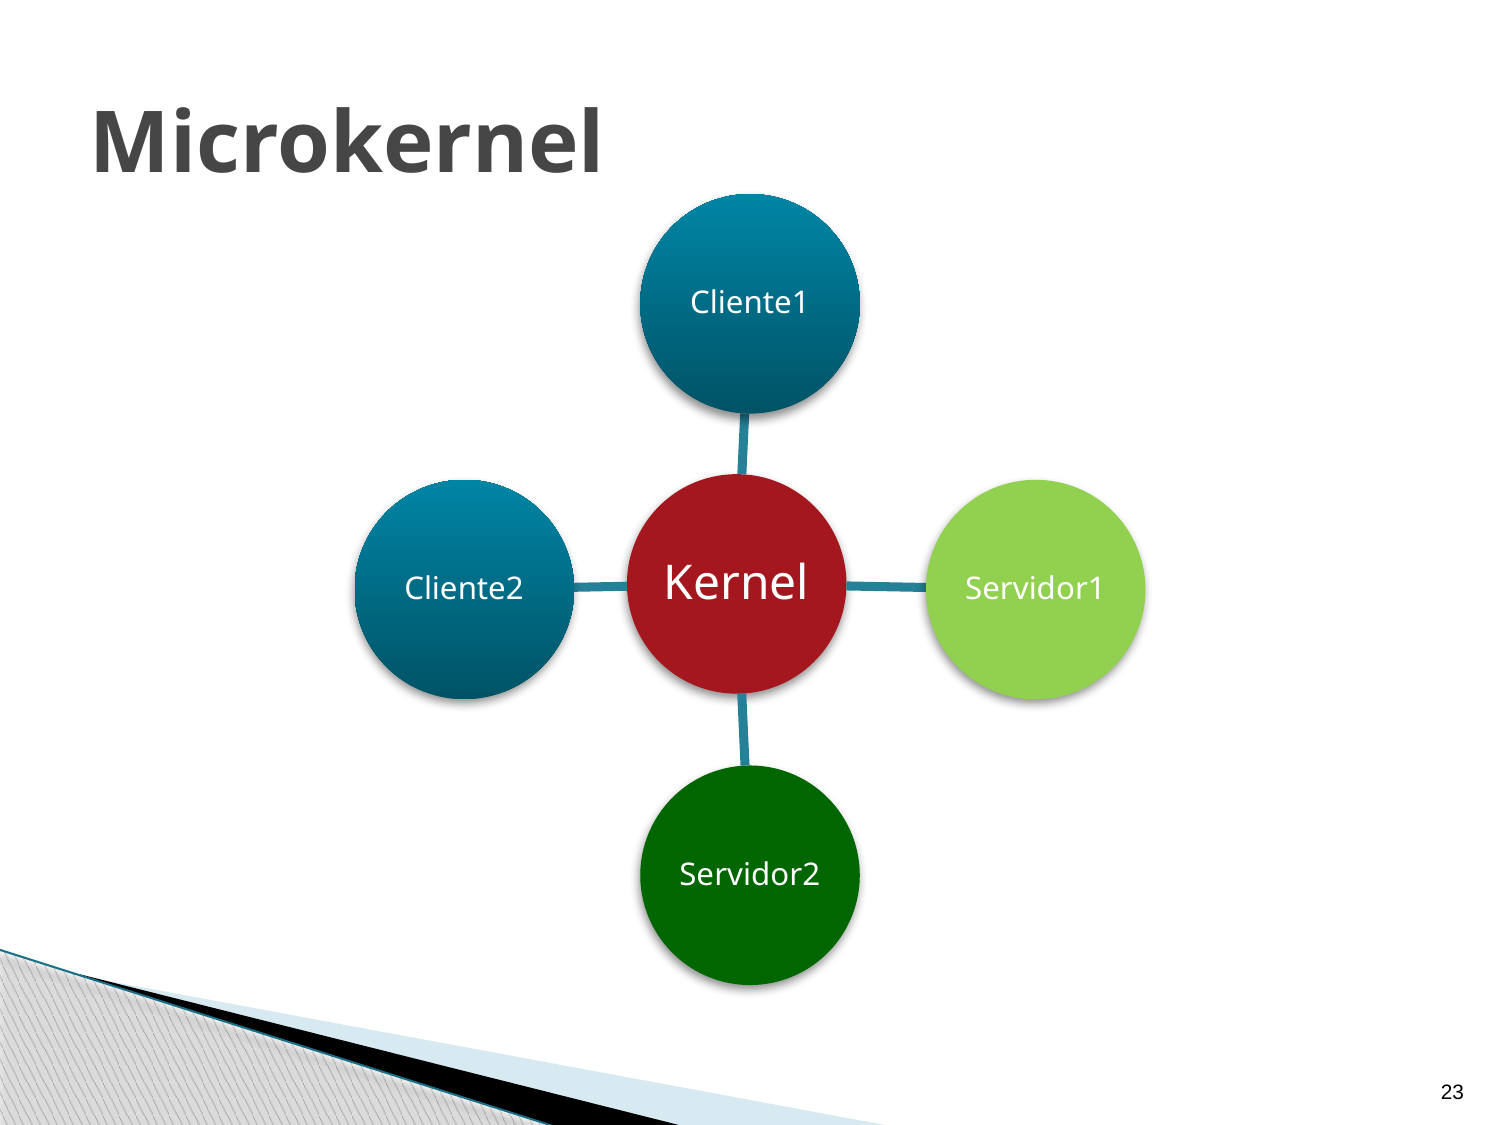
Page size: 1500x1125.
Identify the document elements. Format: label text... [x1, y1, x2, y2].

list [74, 193, 1426, 986]
title Microkernel [75, 45, 1425, 193]
slide_number 23 [1418, 1051, 1479, 1112]
